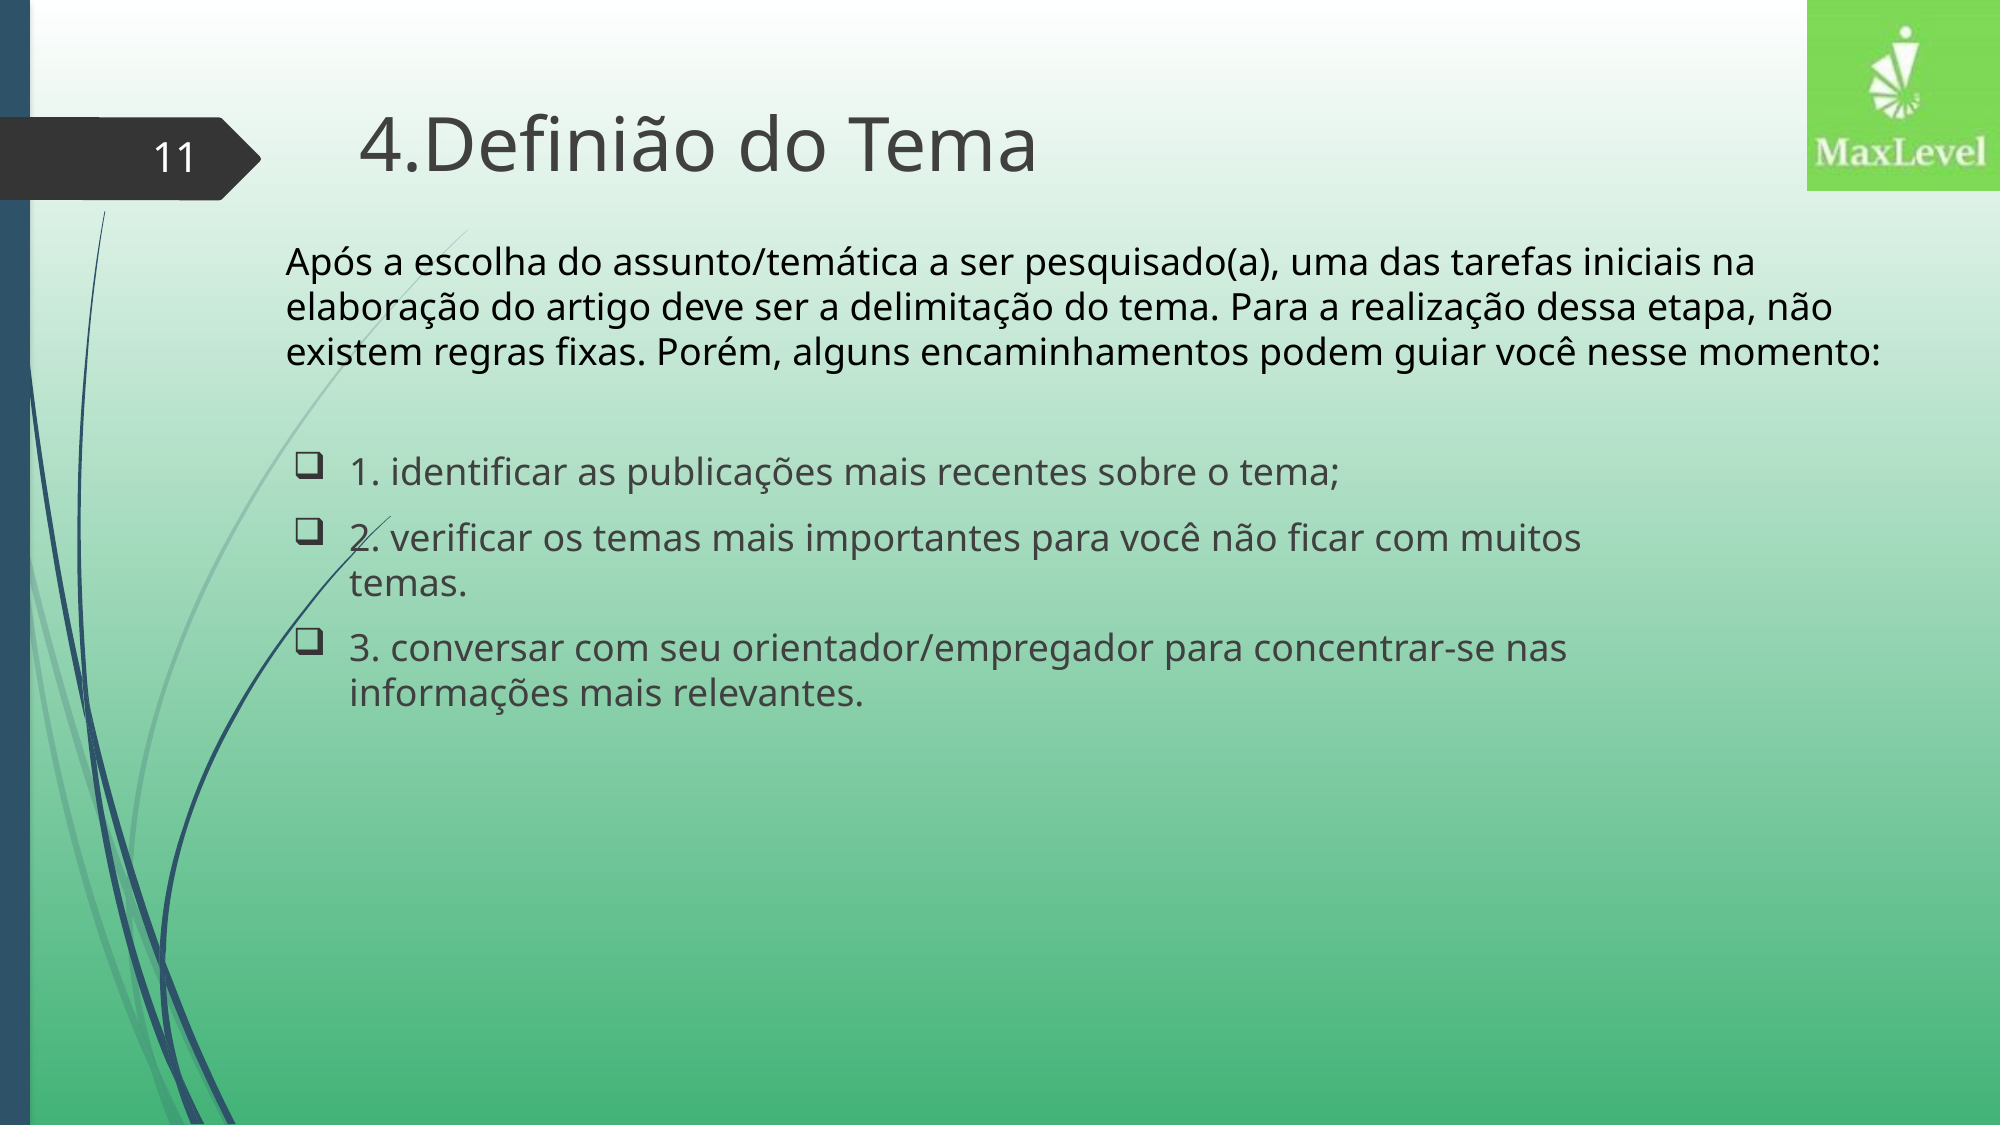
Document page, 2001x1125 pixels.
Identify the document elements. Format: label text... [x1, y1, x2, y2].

text_box Após a escolha do assunto/temática a ser pesquisado(a), uma das tarefas iniciais na elaboração do artigo deve ser a delimitação do tema. Para a realização dessa etapa, não existem regras fixas. Porém, alguns encaminhamentos podem guiar você nesse momento: [270, 230, 1904, 470]
slide_number 11 [87, 129, 216, 190]
picture [1807, 0, 2000, 191]
list 1. identificar as publicações mais recentes sobre o tema; 2. verificar os temas mais importantes para você não ficar com muitos temas. 3. conversar com seu orientador/empregador para concentrar-se nas informações mais relevantes. [277, 440, 1722, 1125]
title 4.Definião do Tema [344, 88, 1807, 230]
